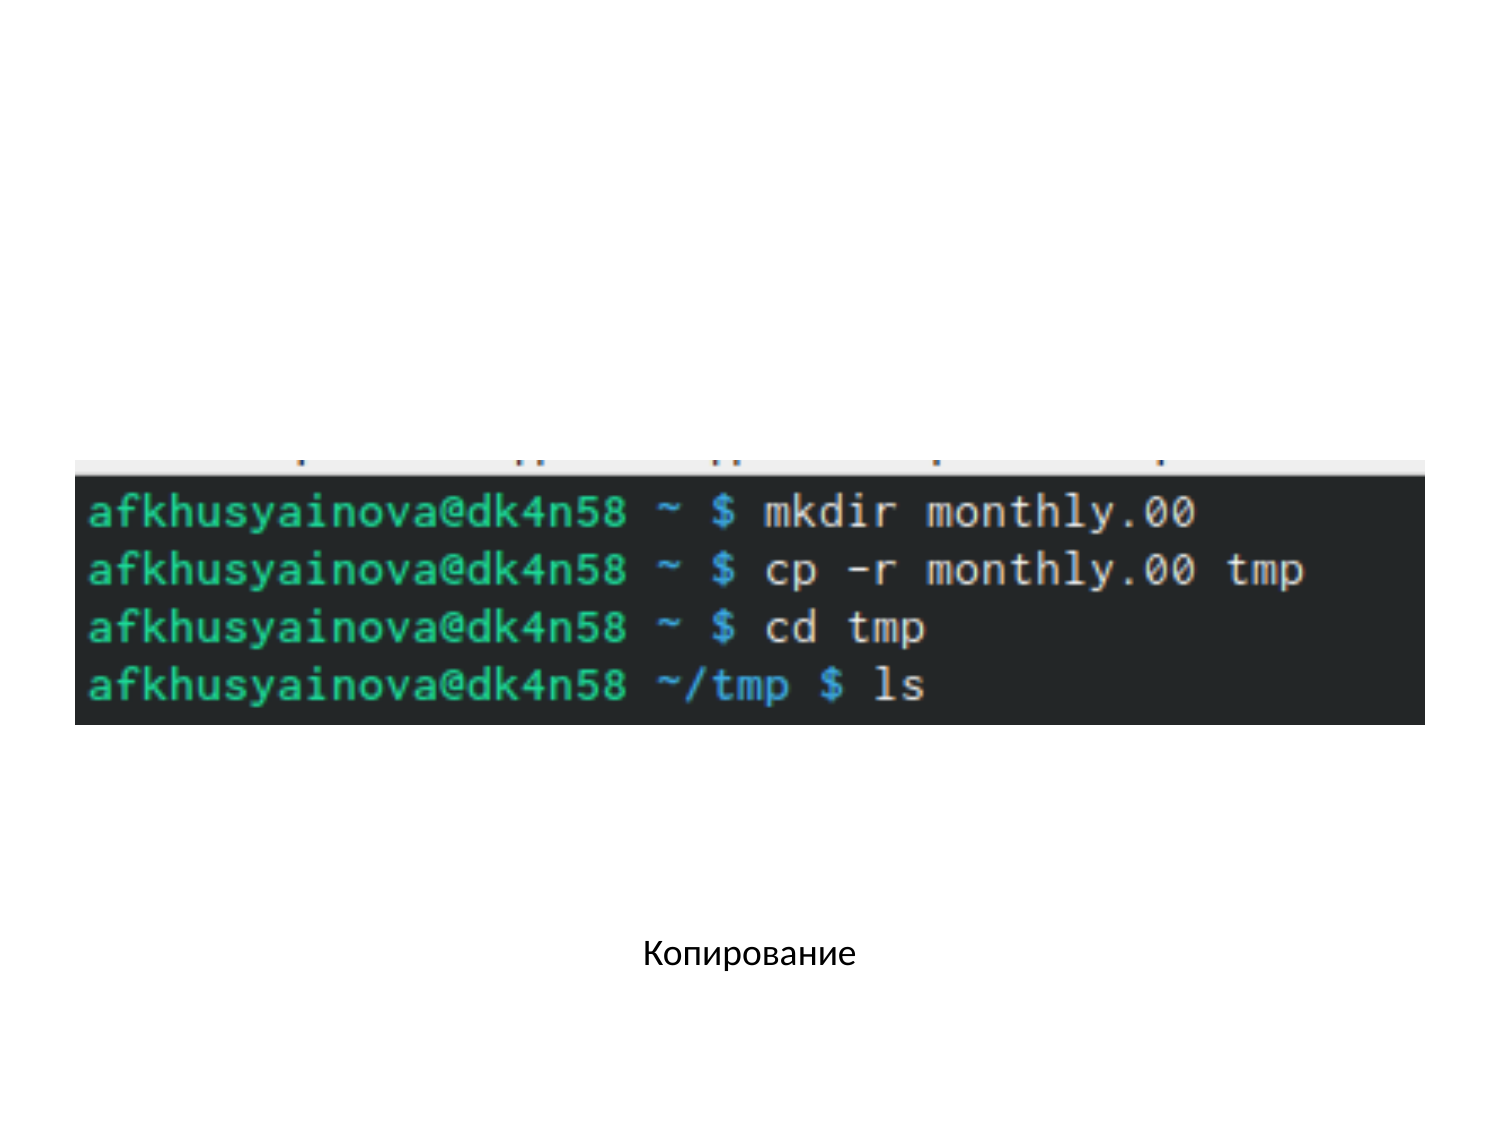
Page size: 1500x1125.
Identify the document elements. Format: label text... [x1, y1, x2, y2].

text_box Копирование [74, 920, 1425, 1005]
picture [74, 460, 1426, 726]
